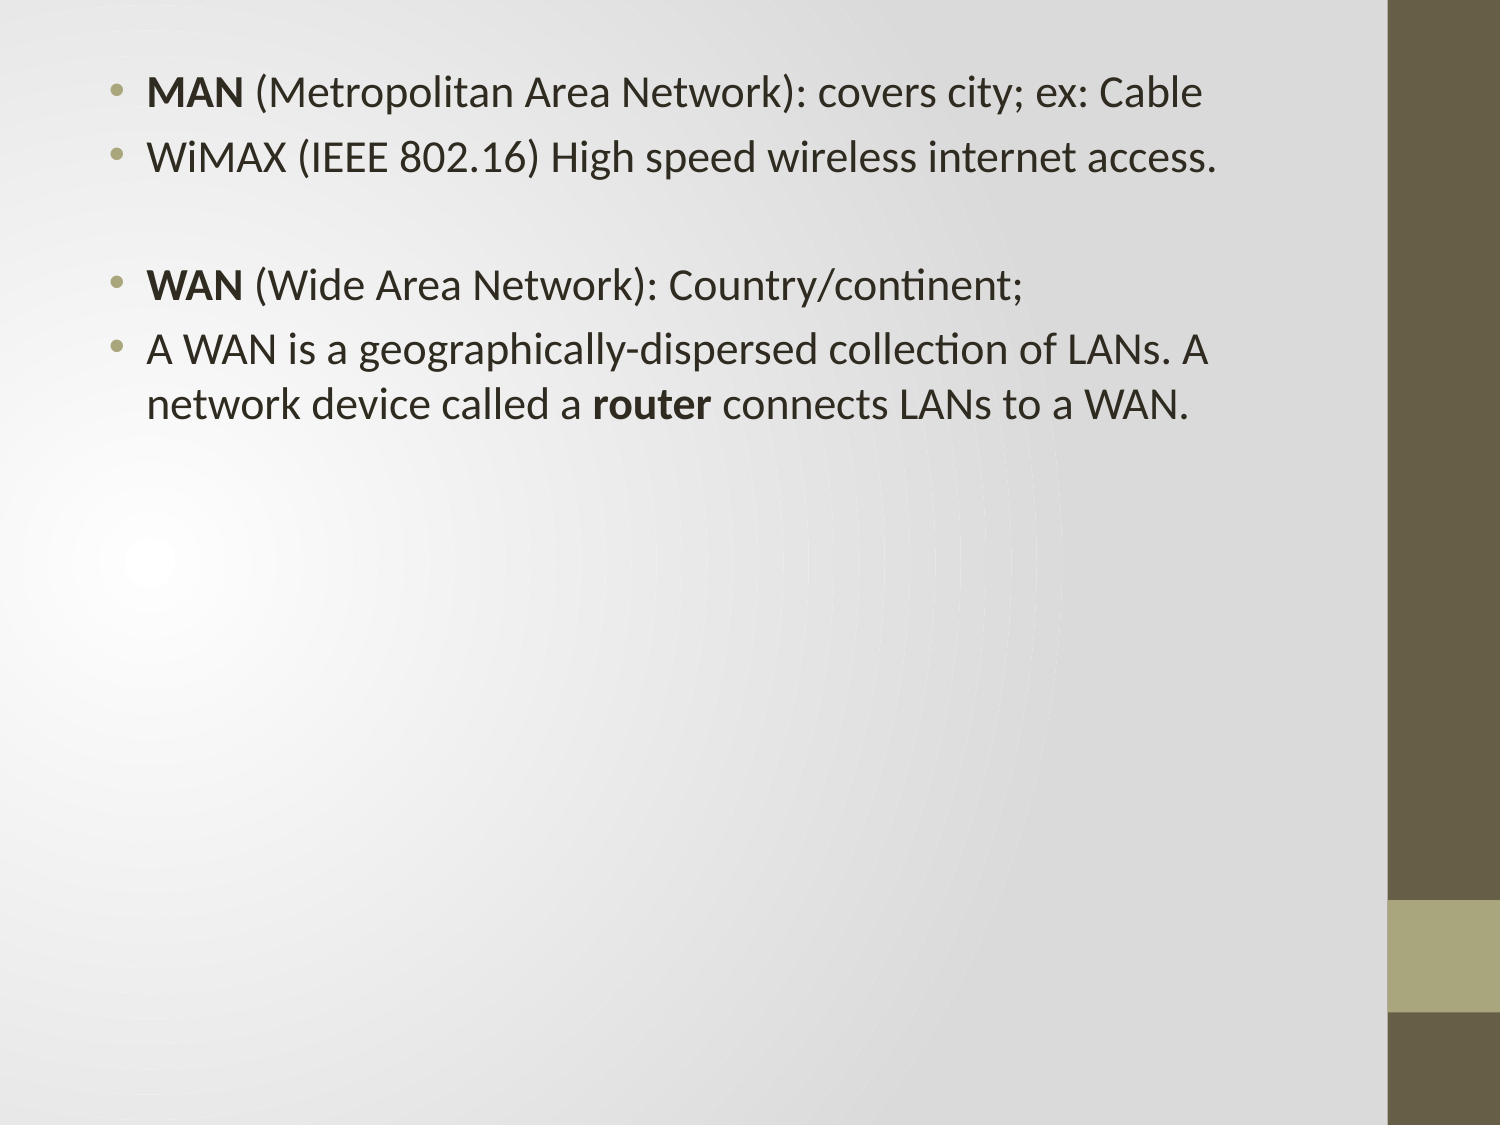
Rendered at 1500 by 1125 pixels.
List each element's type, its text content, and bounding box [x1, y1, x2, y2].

list MAN (Metropolitan Area Network): covers city; ex: Cable WiMAX (IEEE 802.16) High speed wireless internet access. WAN (Wide Area Network): Country/continent; A WAN is a geographically-dispersed collection of LANs. A network device called a router connects LANs to a WAN. [75, 54, 1325, 1050]
